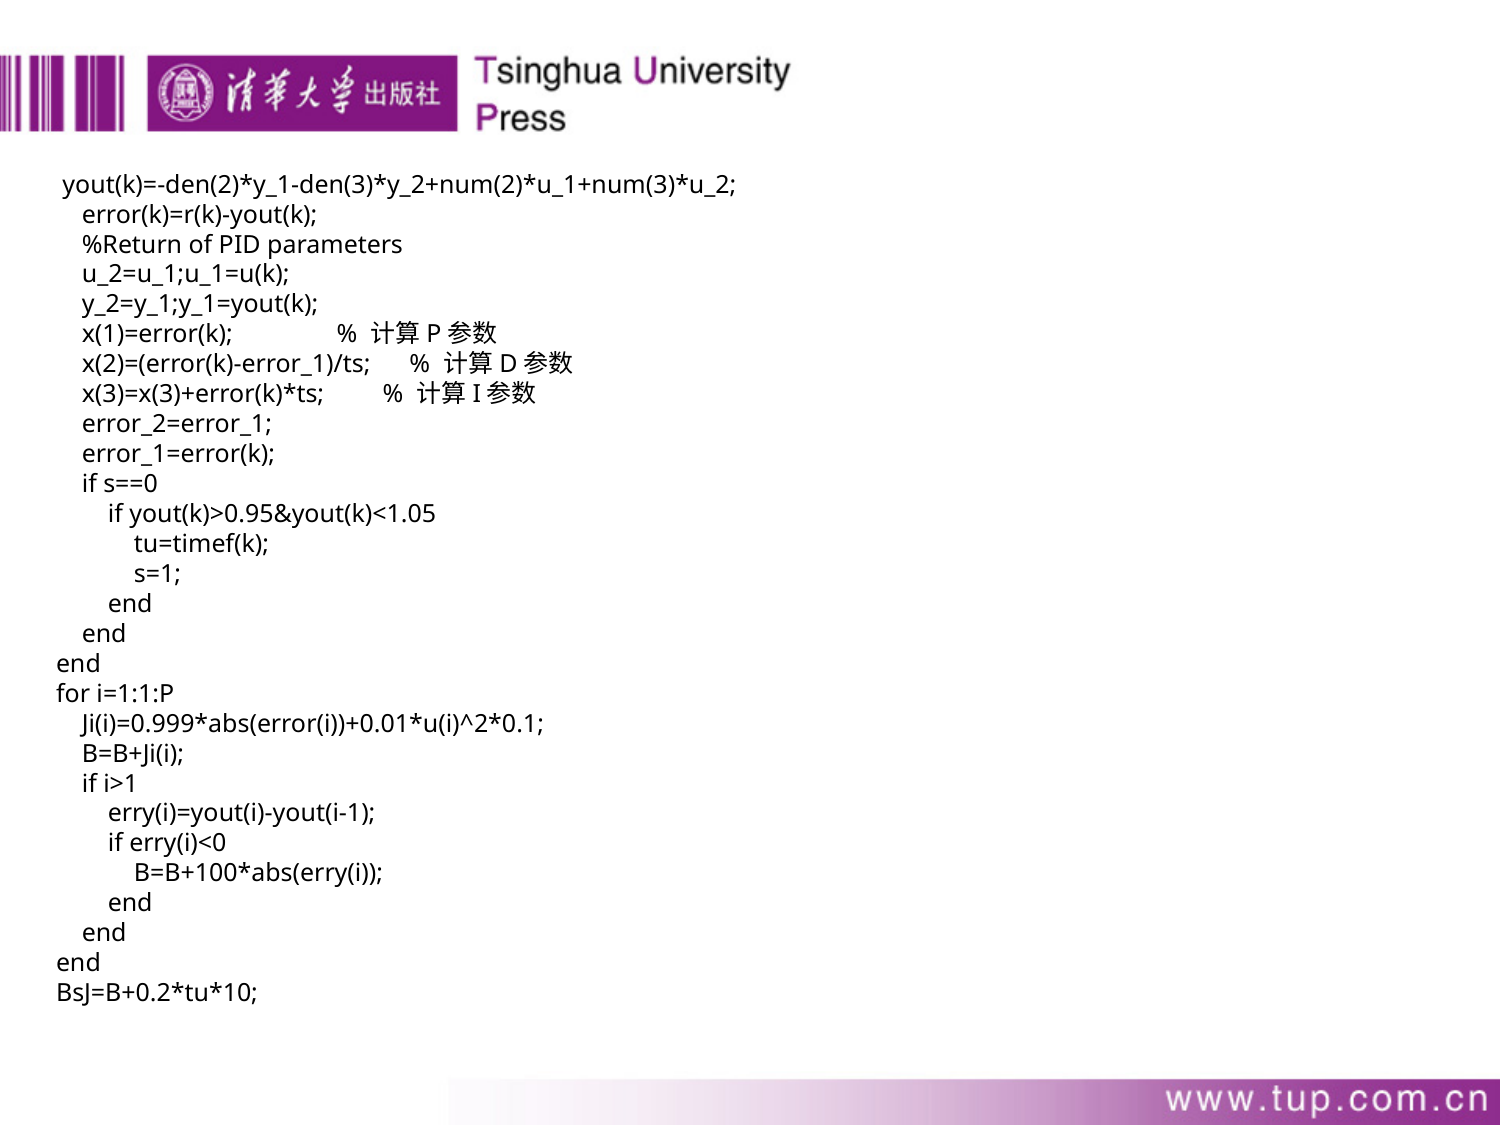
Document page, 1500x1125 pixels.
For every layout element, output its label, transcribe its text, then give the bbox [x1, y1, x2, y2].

picture [0, 34, 1500, 149]
text_box yout(k)=-den(2)*y_1-den(3)*y_2+num(2)*u_1+num(3)*u_2; error(k)=r(k)-yout(k); %Return of PID parameters u_2=u_1;u_1=u(k); y_2=y_1;y_1=yout(k); x(1)=error(k); % 计算P参数 x(2)=(error(k)-error_1)/ts; % 计算D参数 x(3)=x(3)+error(k)*ts; % 计算I参数 error_2=error_1; error_1=error(k); if s==0 if yout(k)>0.95&yout(k)<1.05 tu=timef(k); s=1; end end end for i=1:1:P Ji(i)=0.999*abs(error(i))+0.01*u(i)^2*0.1; B=B+Ji(i); if i>1 erry(i)=yout(i)-yout(i-1); if erry(i)<0 B=B+100*abs(erry(i)); end end end BsJ=B+0.2*tu*10; [41, 160, 792, 1014]
picture [0, 1059, 1500, 1125]
